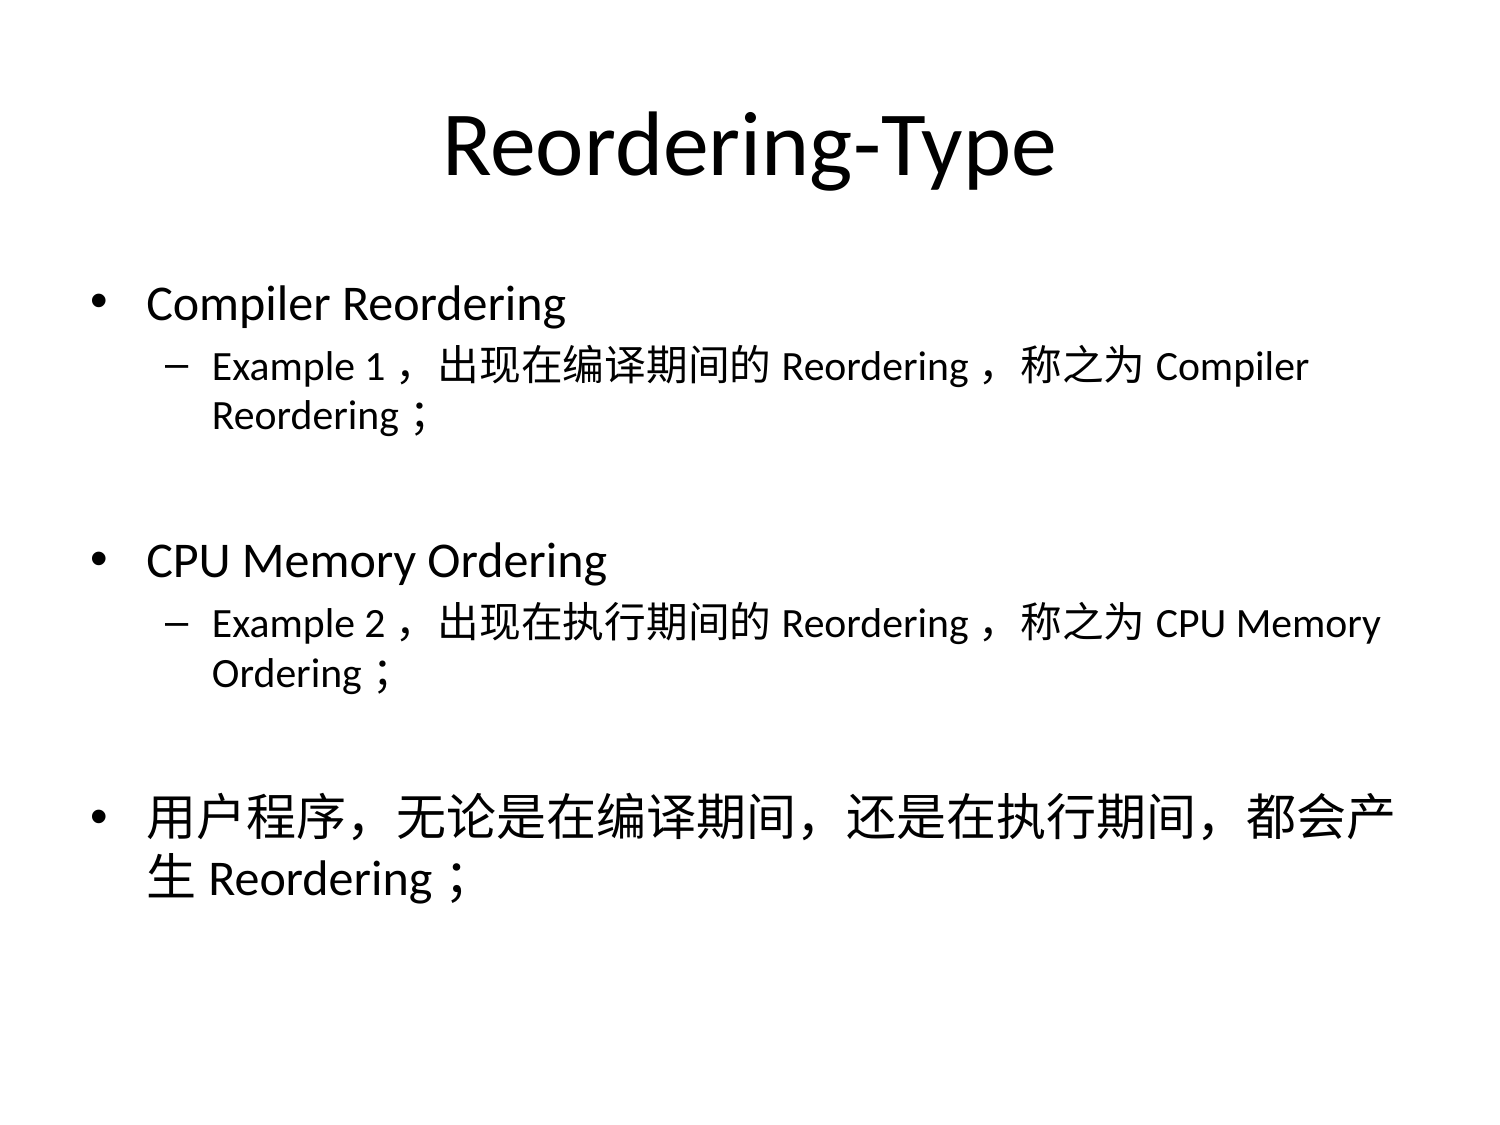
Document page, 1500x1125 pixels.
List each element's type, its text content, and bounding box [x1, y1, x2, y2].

title Reordering-Type [74, 44, 1426, 233]
list Compiler Reordering Example 1，出现在编译期间的Reordering，称之为Compiler Reordering； CPU Memory Ordering Example 2，出现在执行期间的Reordering，称之为CPU Memory Ordering； 用户程序，无论是在编译期间，还是在执行期间，都会产生Reordering； [74, 262, 1426, 1006]
